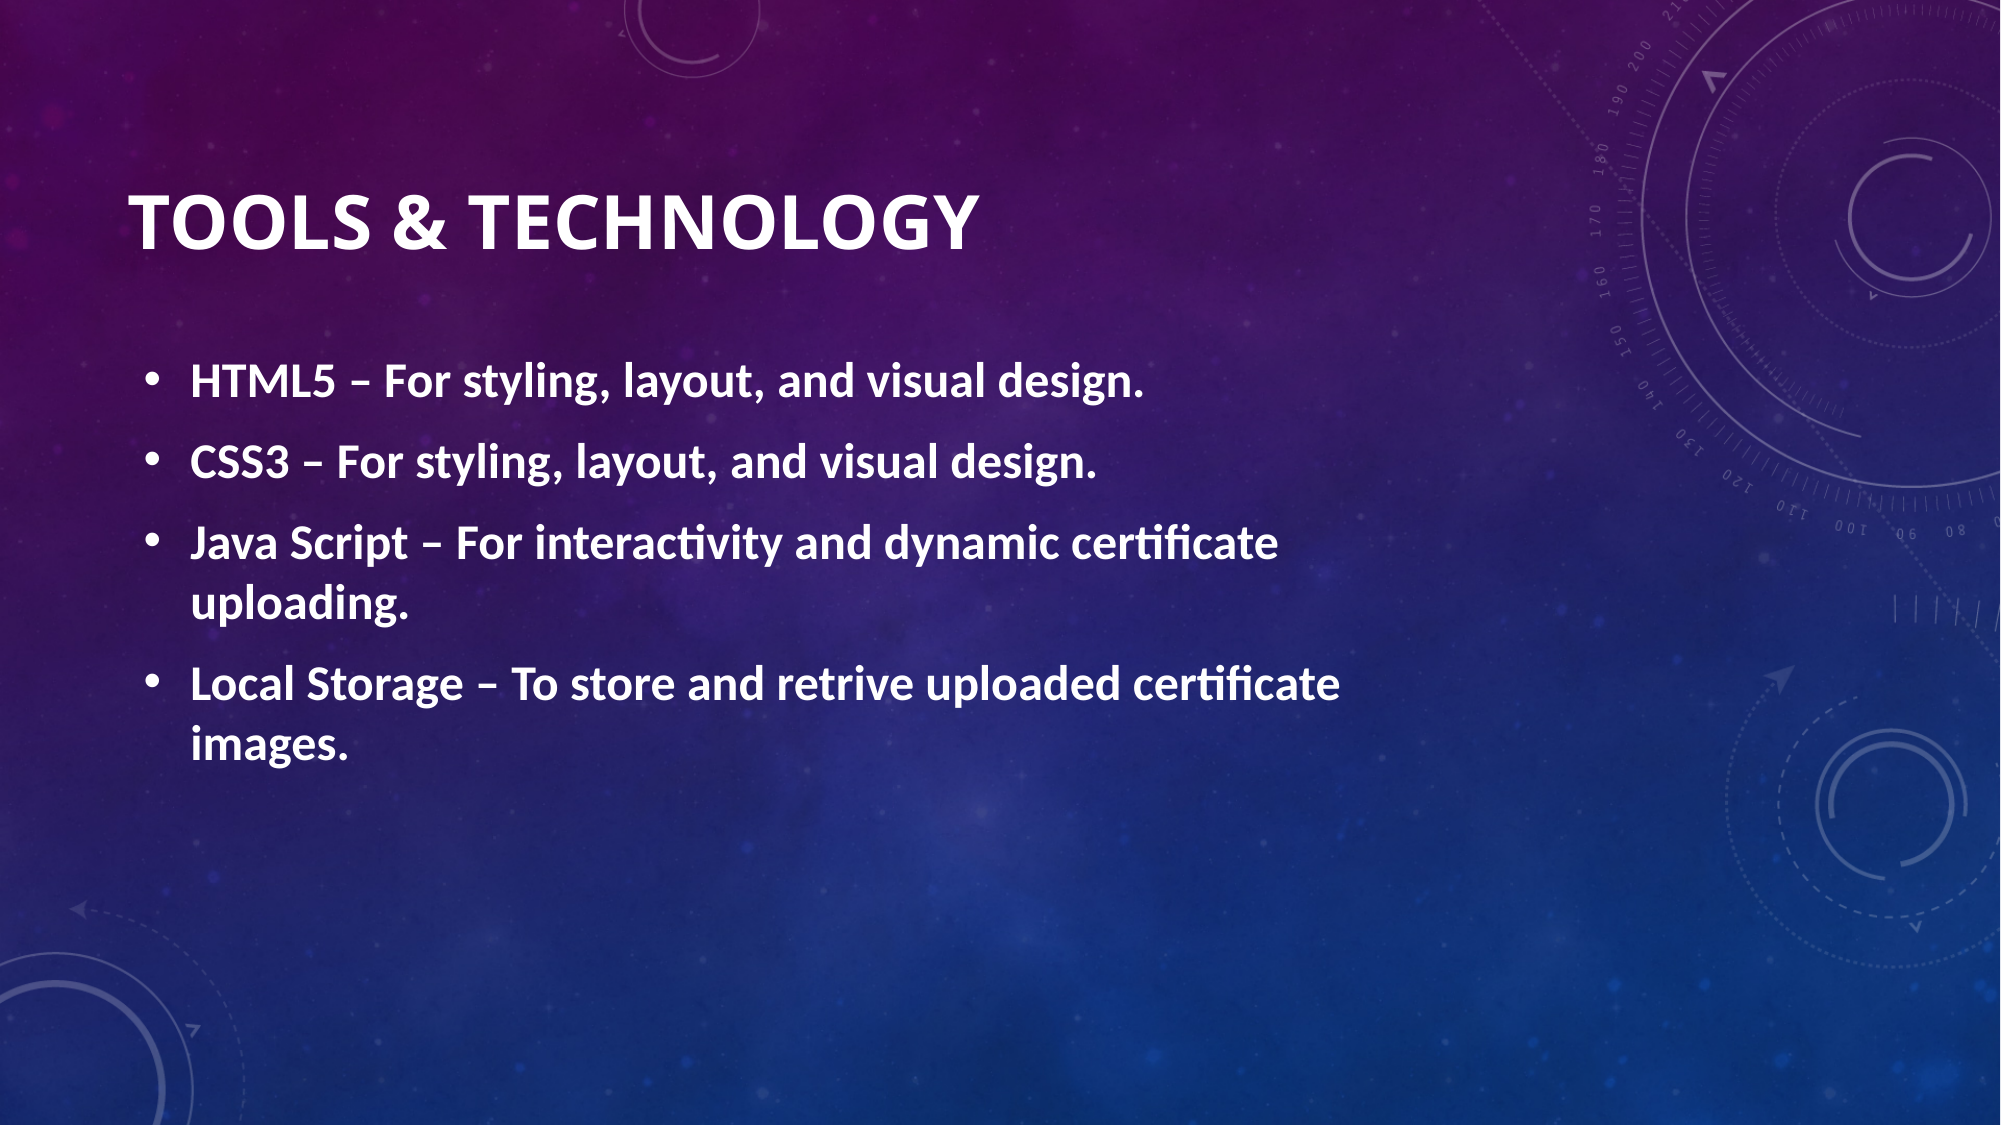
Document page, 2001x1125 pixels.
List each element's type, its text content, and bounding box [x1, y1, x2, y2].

picture [0, 0, 2001, 1125]
title Tools & technology [112, 99, 1775, 339]
list HTML5 – For styling, layout, and visual design. CSS3 – For styling, layout, and visual design. Java Script – For interactivity and dynamic certificate uploading. Local Storage – To store and retrive uploaded certificate images. [128, 219, 1425, 899]
